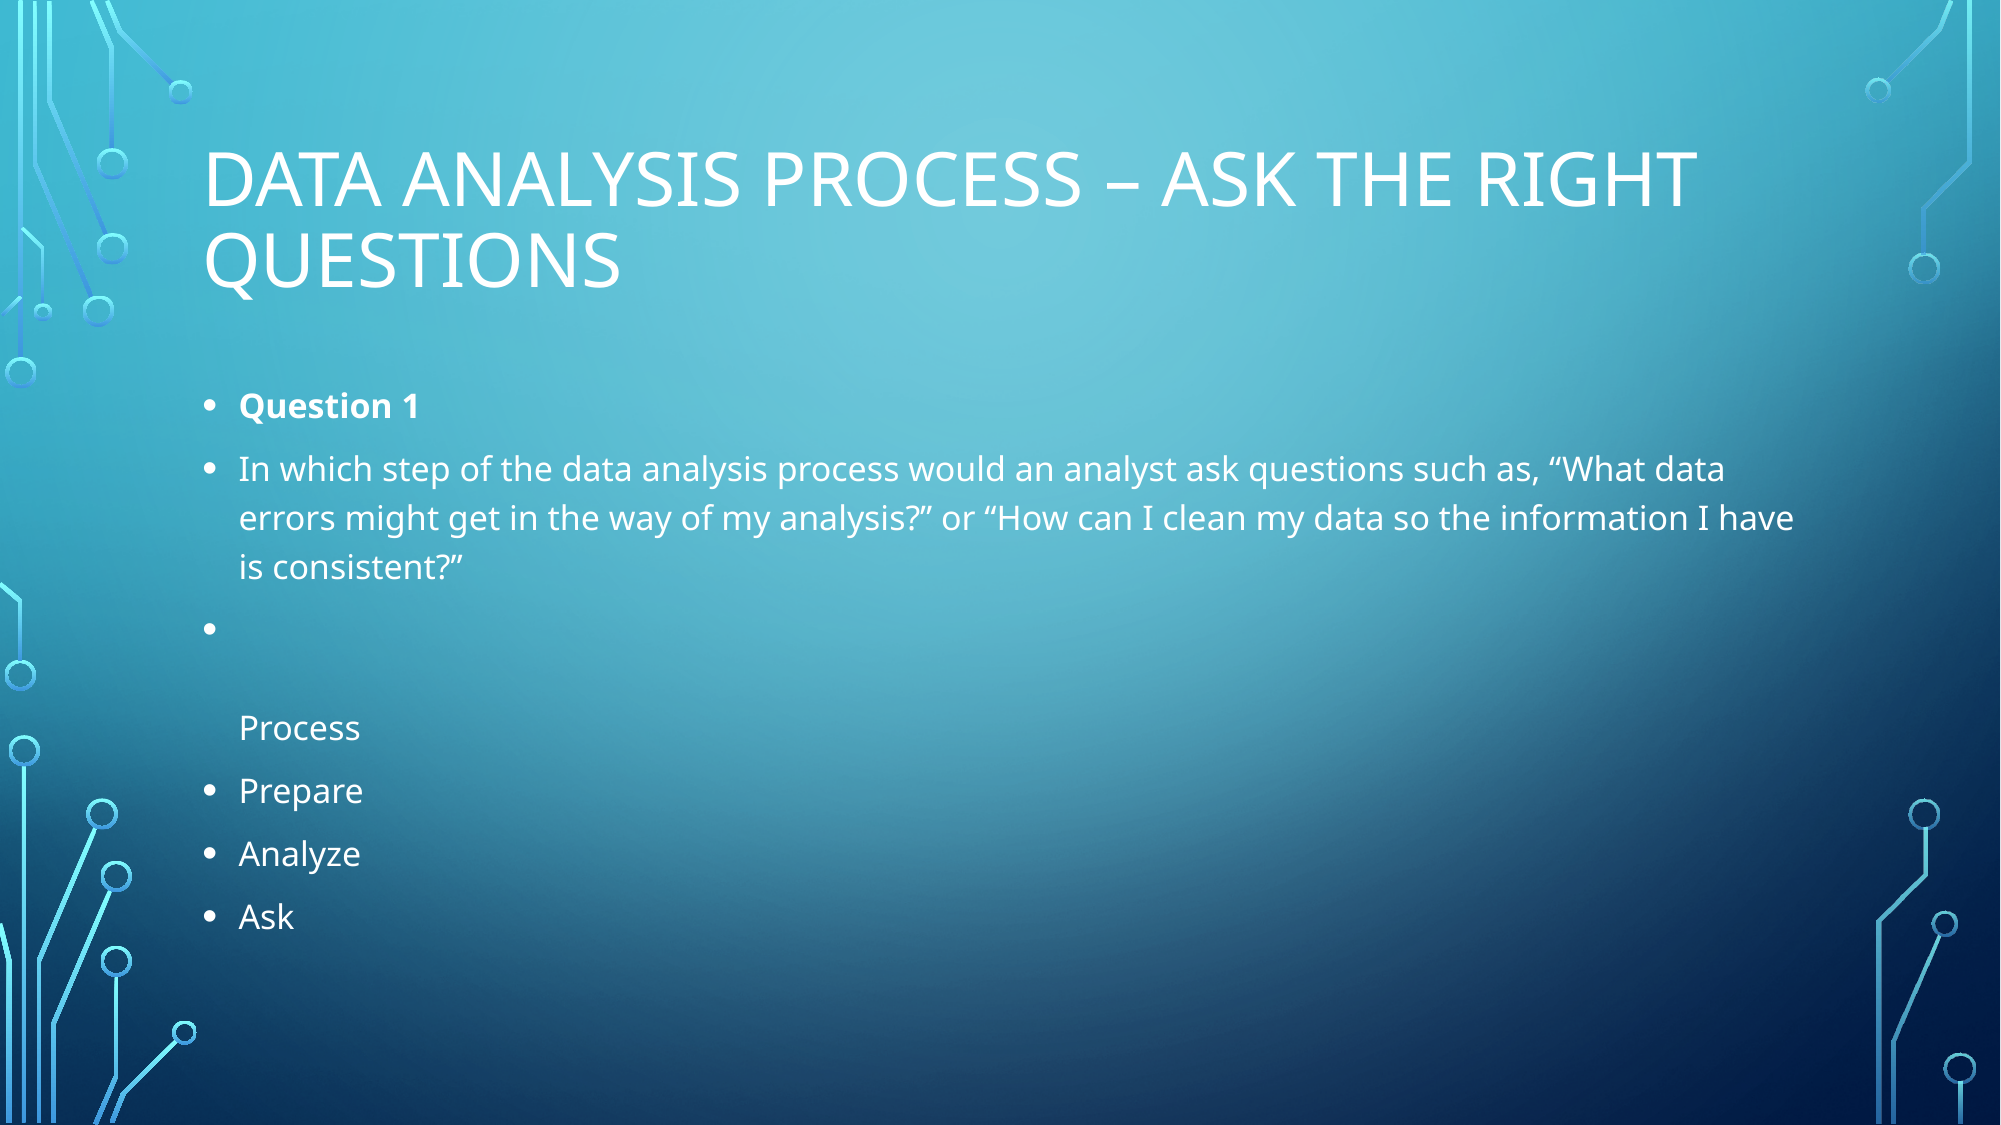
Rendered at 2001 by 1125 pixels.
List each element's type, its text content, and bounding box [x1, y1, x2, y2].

title Data Analysis Process – Ask the right questions [187, 101, 1813, 344]
list Question 1 In which step of the data analysis process would an analyst ask questions such as, “What data errors might get in the way of my analysis?” or “How can I clean my data so the information I have is consistent?” Process Prepare Analyze Ask [187, 369, 1813, 950]
